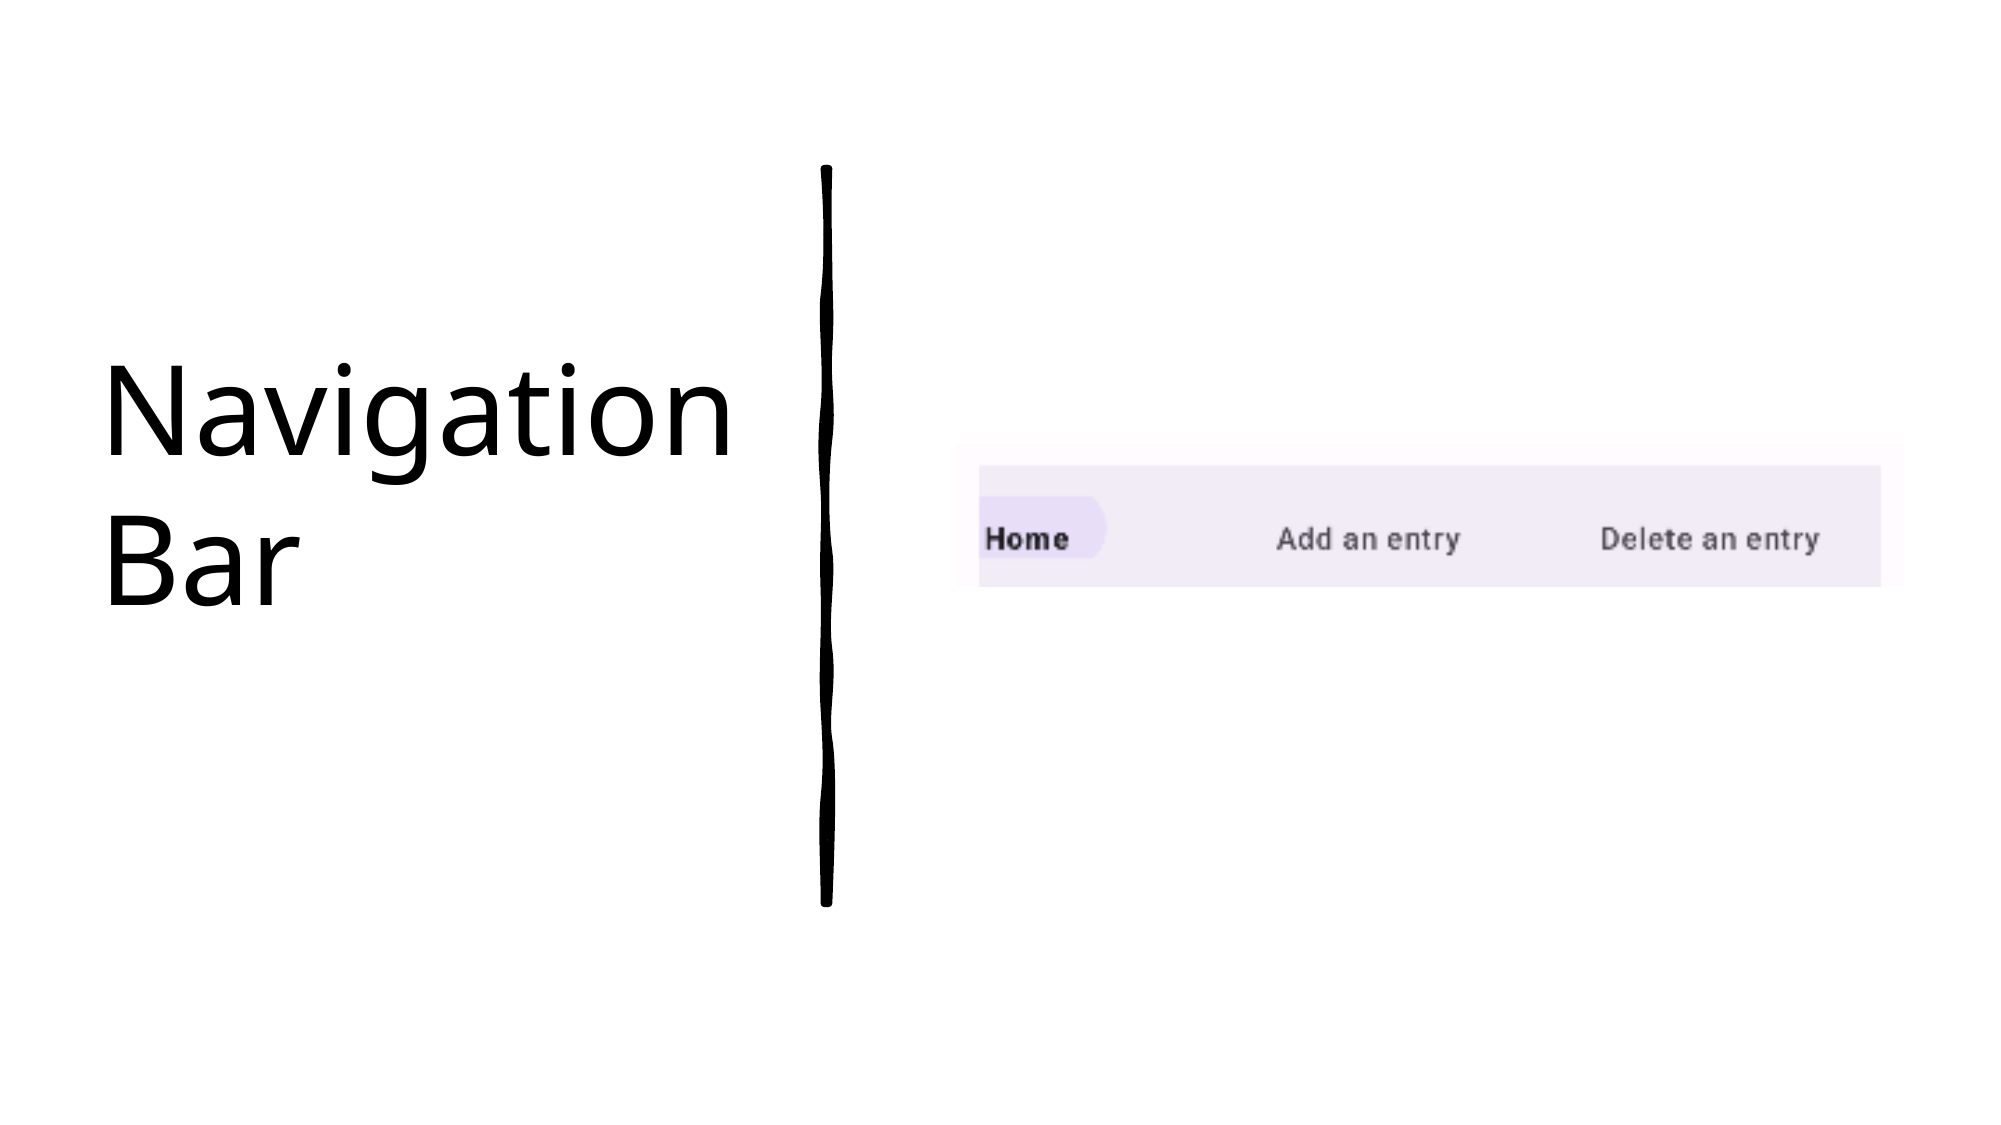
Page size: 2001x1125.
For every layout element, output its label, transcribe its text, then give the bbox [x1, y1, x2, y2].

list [955, 444, 1905, 587]
title Navigation Bar [84, 75, 783, 638]
